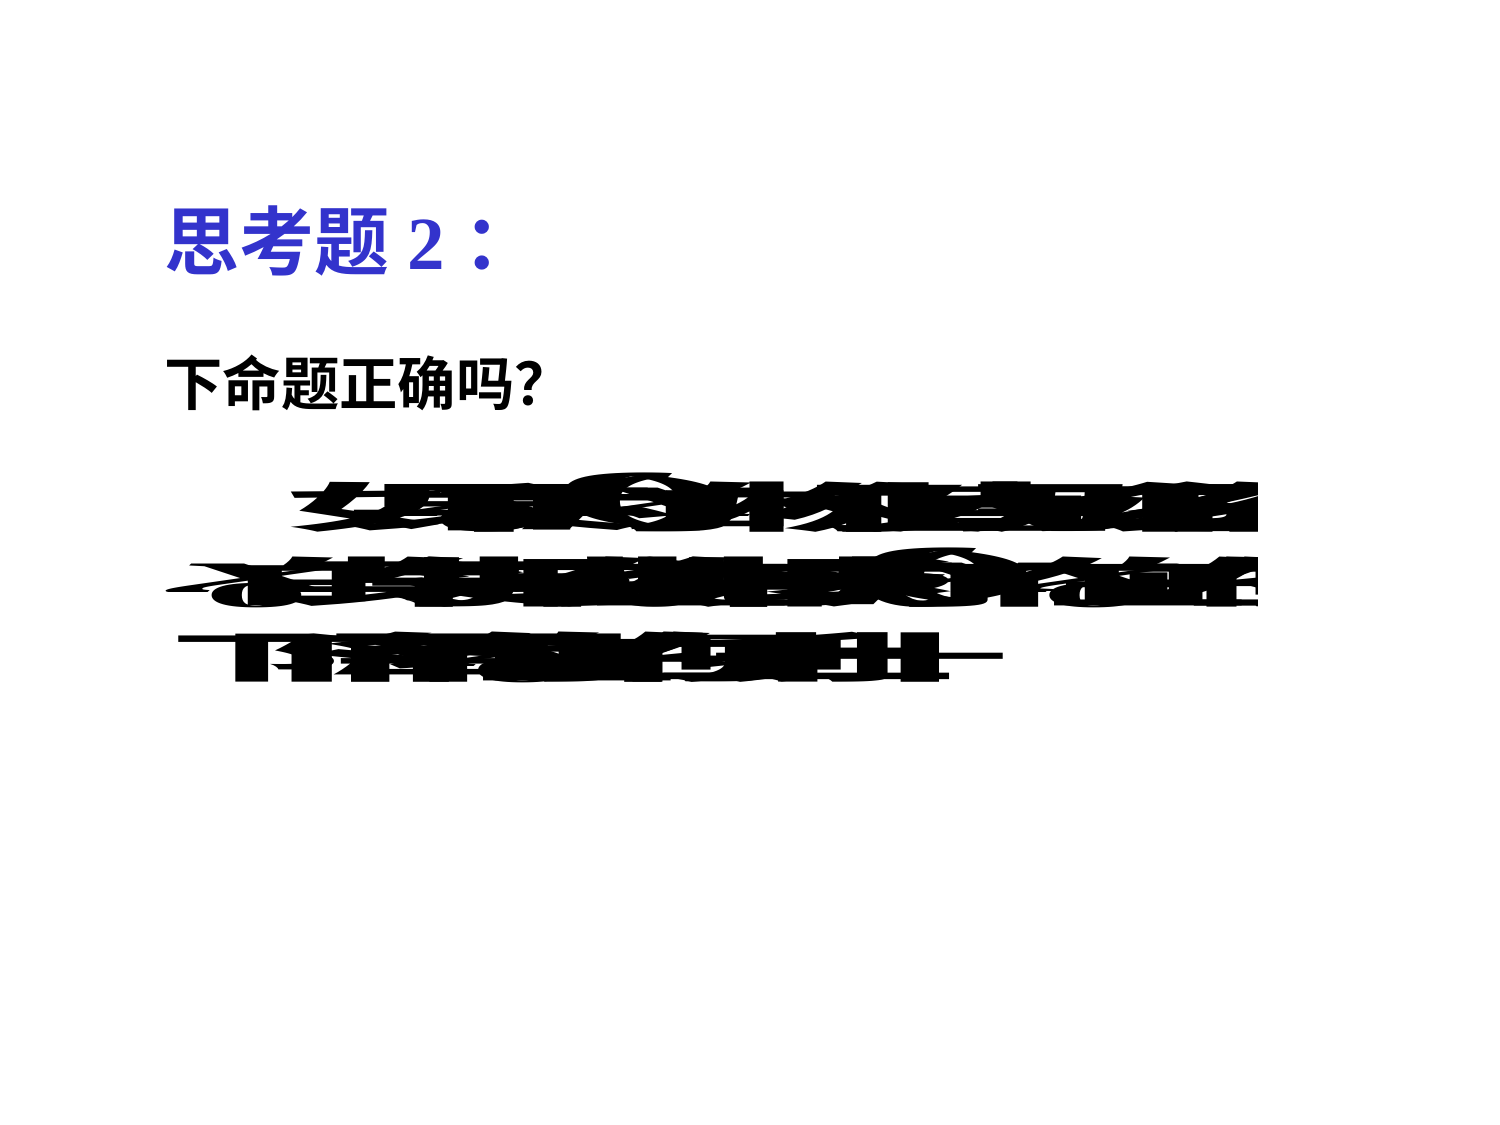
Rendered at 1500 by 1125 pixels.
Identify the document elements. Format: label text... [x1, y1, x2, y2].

text_box 下命题正确吗？ [149, 339, 825, 425]
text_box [162, 462, 1258, 688]
text_box 思考题2： [149, 187, 588, 293]
